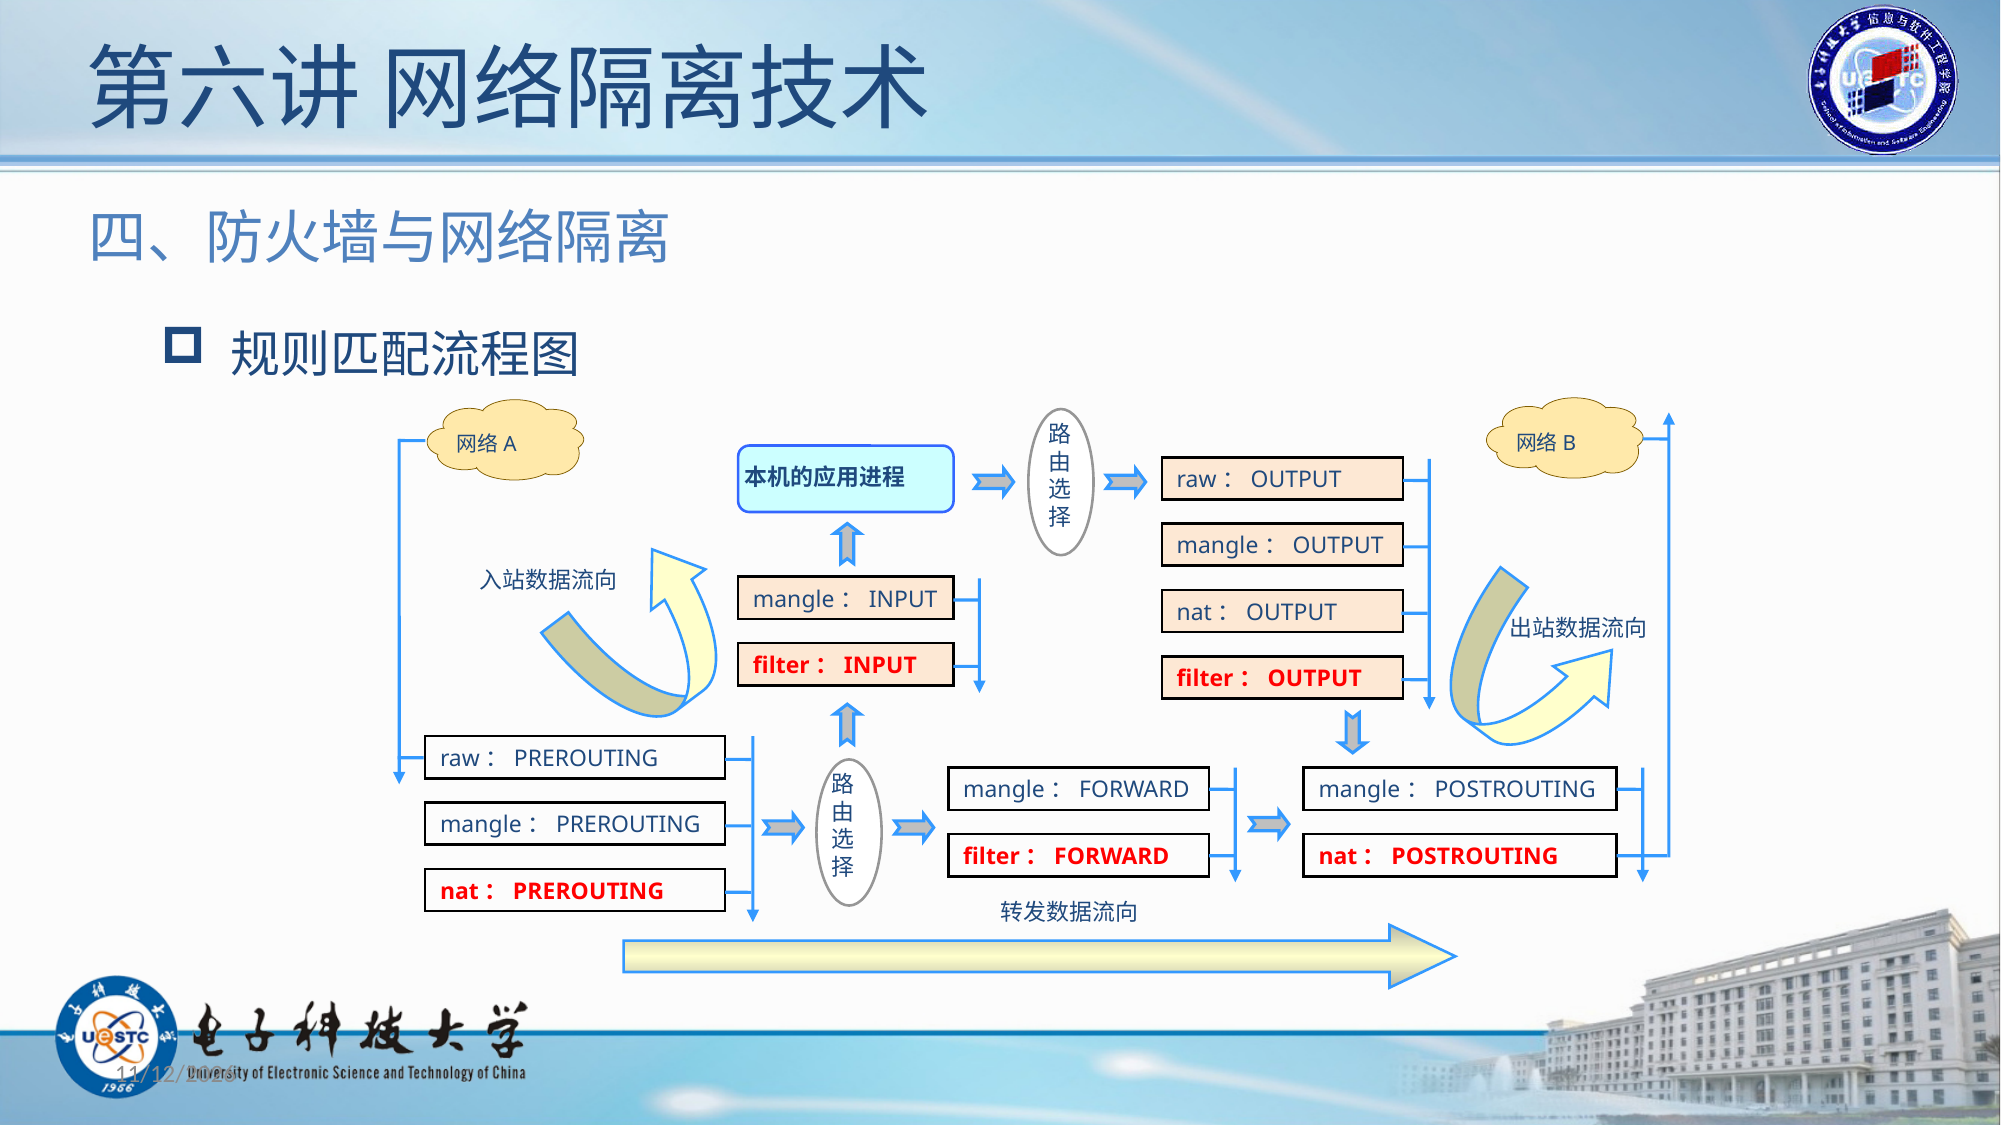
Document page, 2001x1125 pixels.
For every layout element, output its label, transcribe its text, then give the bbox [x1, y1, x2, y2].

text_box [397, 396, 1678, 988]
text_box 四、防火墙与网络隔离 [74, 192, 687, 278]
title 第六讲 网络隔离技术 [70, 12, 1725, 159]
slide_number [99, 1042, 567, 1103]
list 规则匹配流程图 [70, 302, 1914, 965]
picture [0, 0, 2001, 1125]
